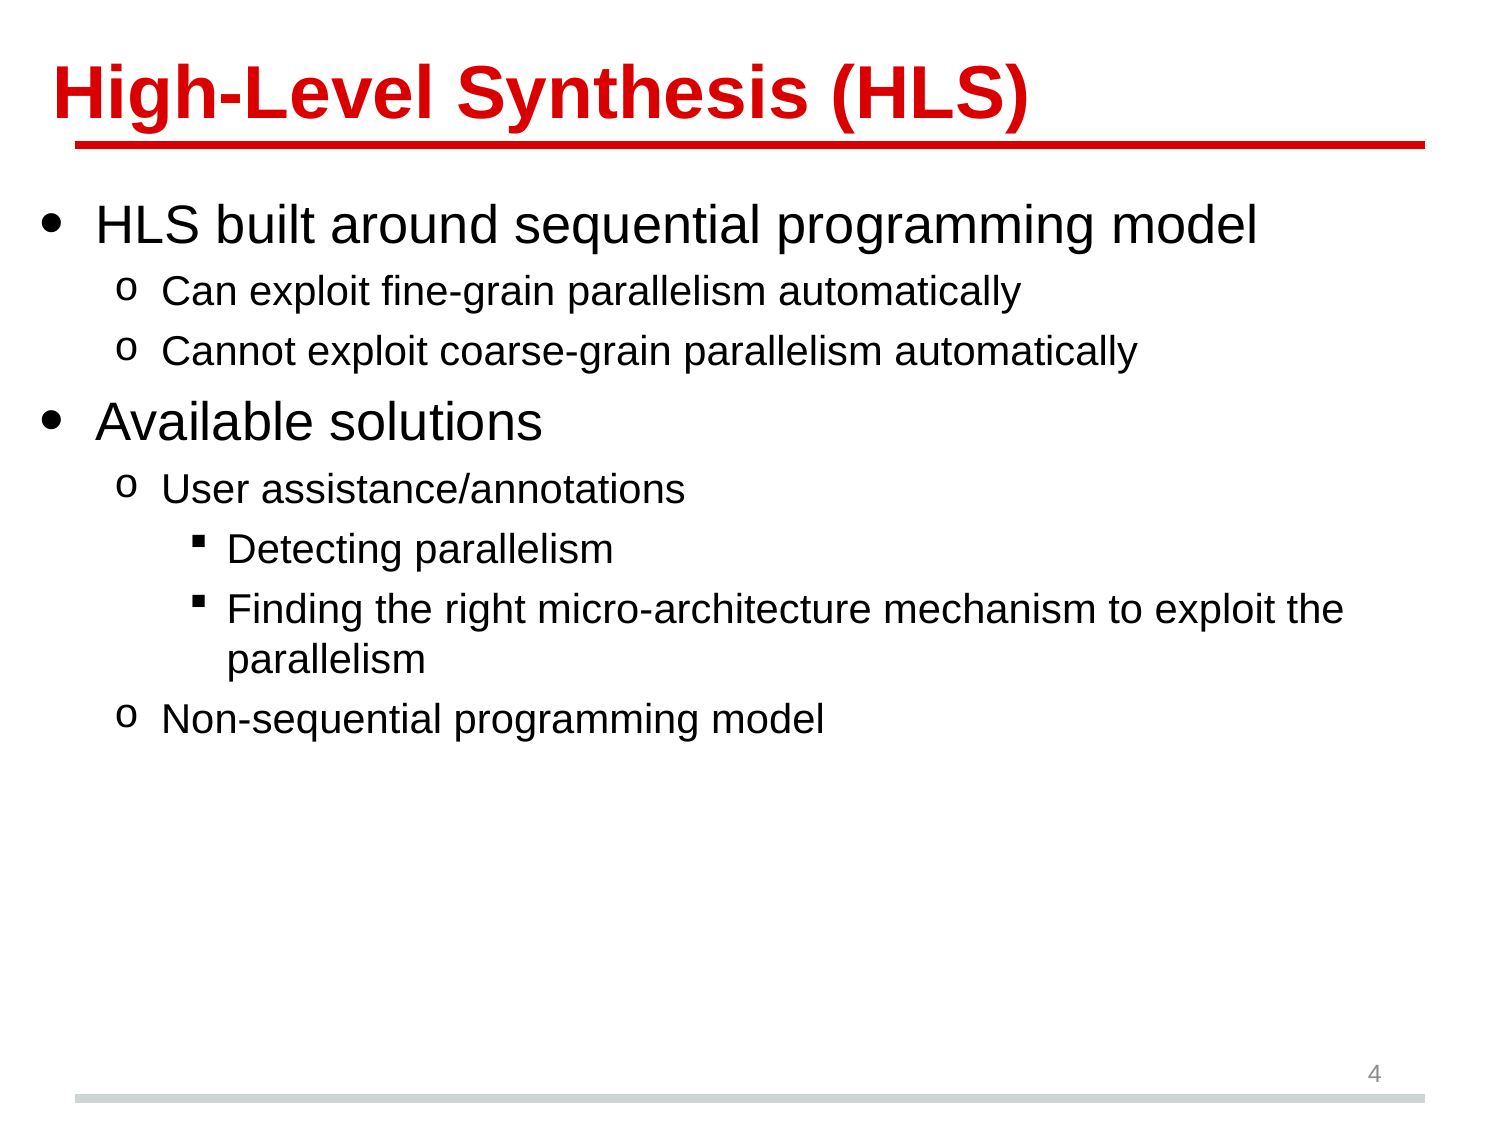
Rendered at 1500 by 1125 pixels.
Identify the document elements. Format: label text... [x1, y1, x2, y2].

slide_number 4 [1059, 1042, 1397, 1103]
title High-Level Synthesis (HLS) [0, 73, 1500, 149]
list HLS built around sequential programming model Can exploit fine-grain parallelism automatically Cannot exploit coarse-grain parallelism automatically Available solutions User assistance/annotations Detecting parallelism Finding the right micro-architecture mechanism to exploit the parallelism Non-sequential programming model [24, 174, 1500, 989]
